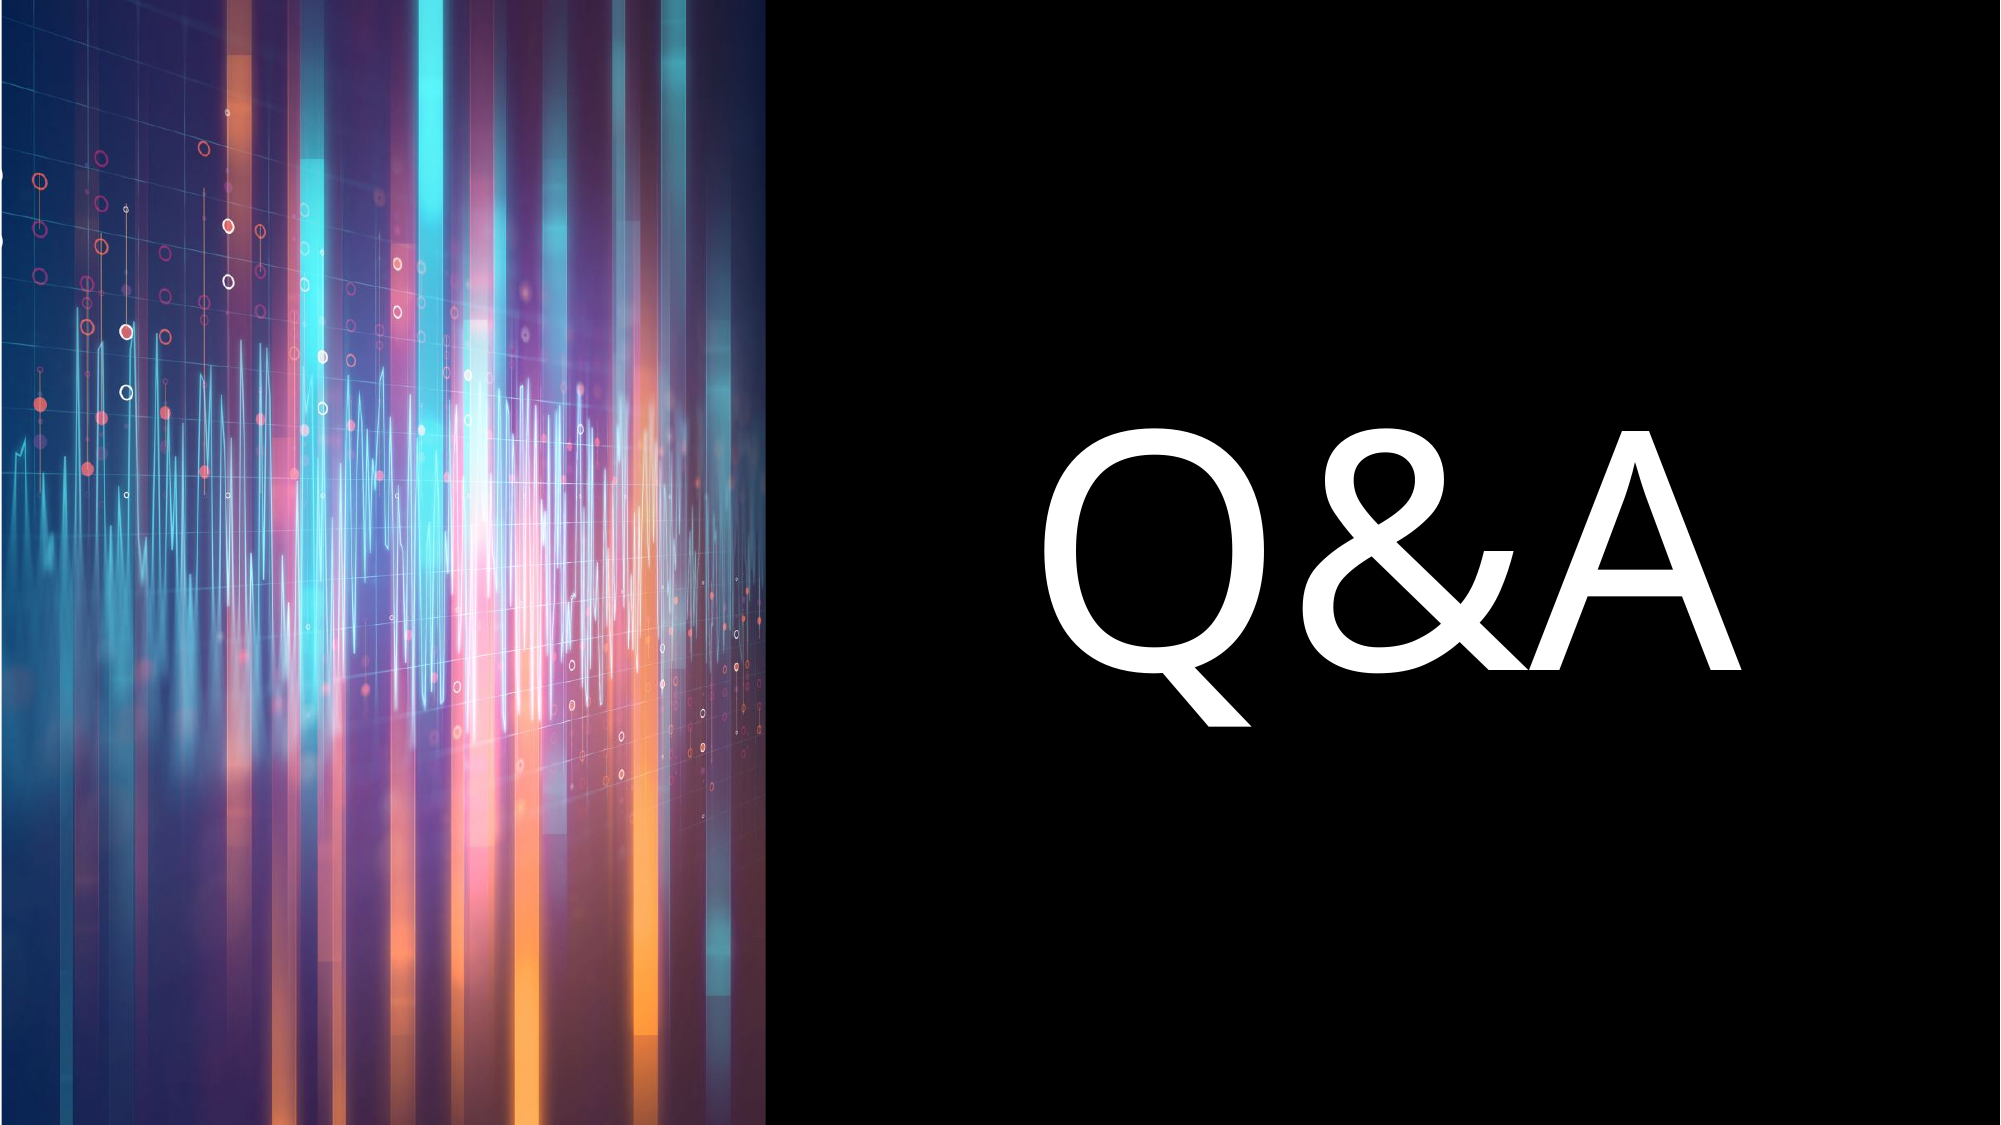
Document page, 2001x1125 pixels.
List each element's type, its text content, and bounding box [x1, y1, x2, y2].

title Q&A [768, 0, 1999, 1125]
picture [1, 0, 766, 1125]
